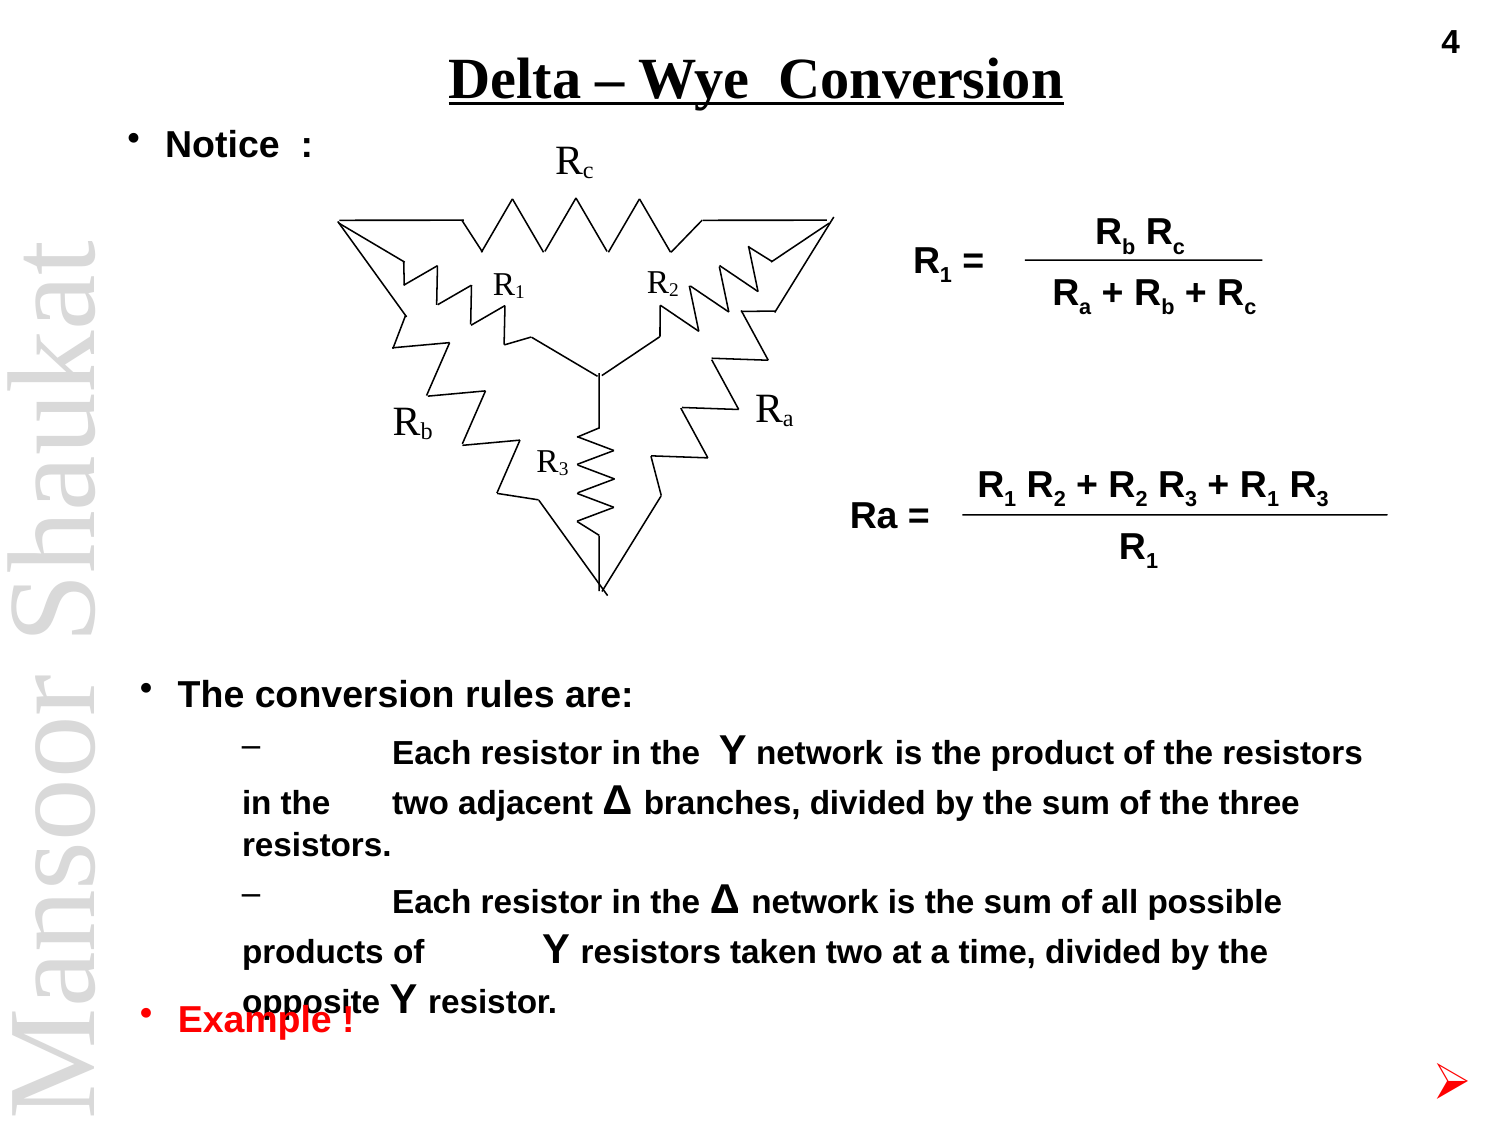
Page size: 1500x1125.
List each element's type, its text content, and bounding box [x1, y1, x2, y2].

text_box The conversion rules are: Each resistor in the Y network is the product of the resistors in the two adjacent Δ branches, divided by the sum of the three resistors. Each resistor in the Δ network is the sum of all possible products of Y resistors taken two at a time, divided by the opposite Y resistor. [124, 662, 1400, 950]
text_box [897, 199, 1388, 321]
slide_number 4 [1162, 12, 1476, 88]
text_box Notice : [112, 113, 438, 188]
text_box Example ! [125, 987, 700, 1063]
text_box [834, 452, 1438, 576]
text_box [1417, 1049, 1500, 1125]
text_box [319, 124, 851, 643]
text_box Delta – Wye Conversion [99, 37, 1413, 113]
